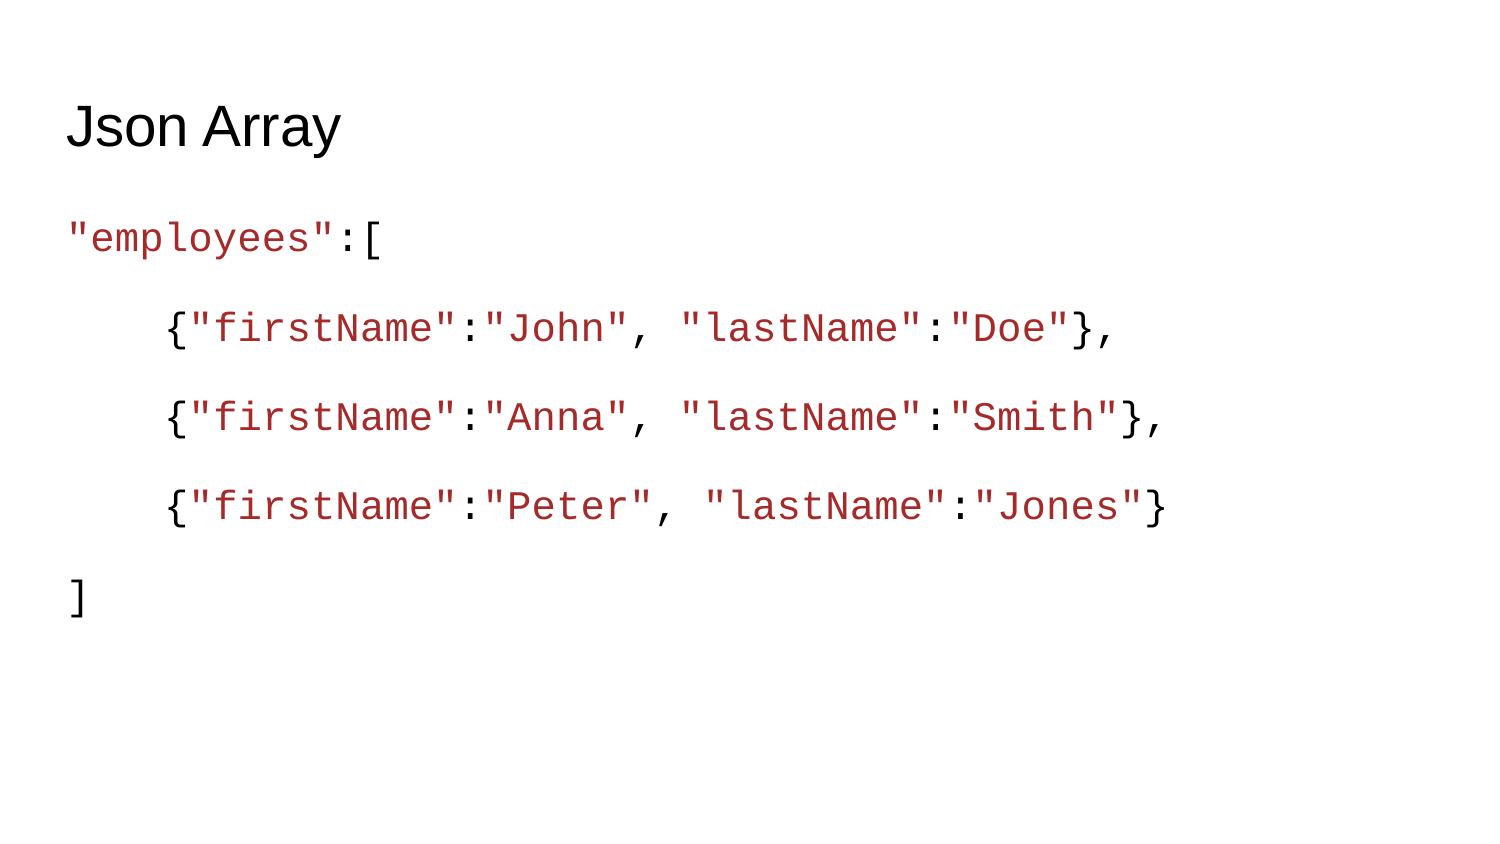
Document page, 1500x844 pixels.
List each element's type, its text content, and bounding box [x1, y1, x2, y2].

list "employees":[ {"firstName":"John", "lastName":"Doe"}, {"firstName":"Anna", "lastName":"Smith"}, {"firstName":"Peter", "lastName":"Jones"} ] [51, 189, 1449, 750]
title Json Array [51, 72, 1449, 167]
